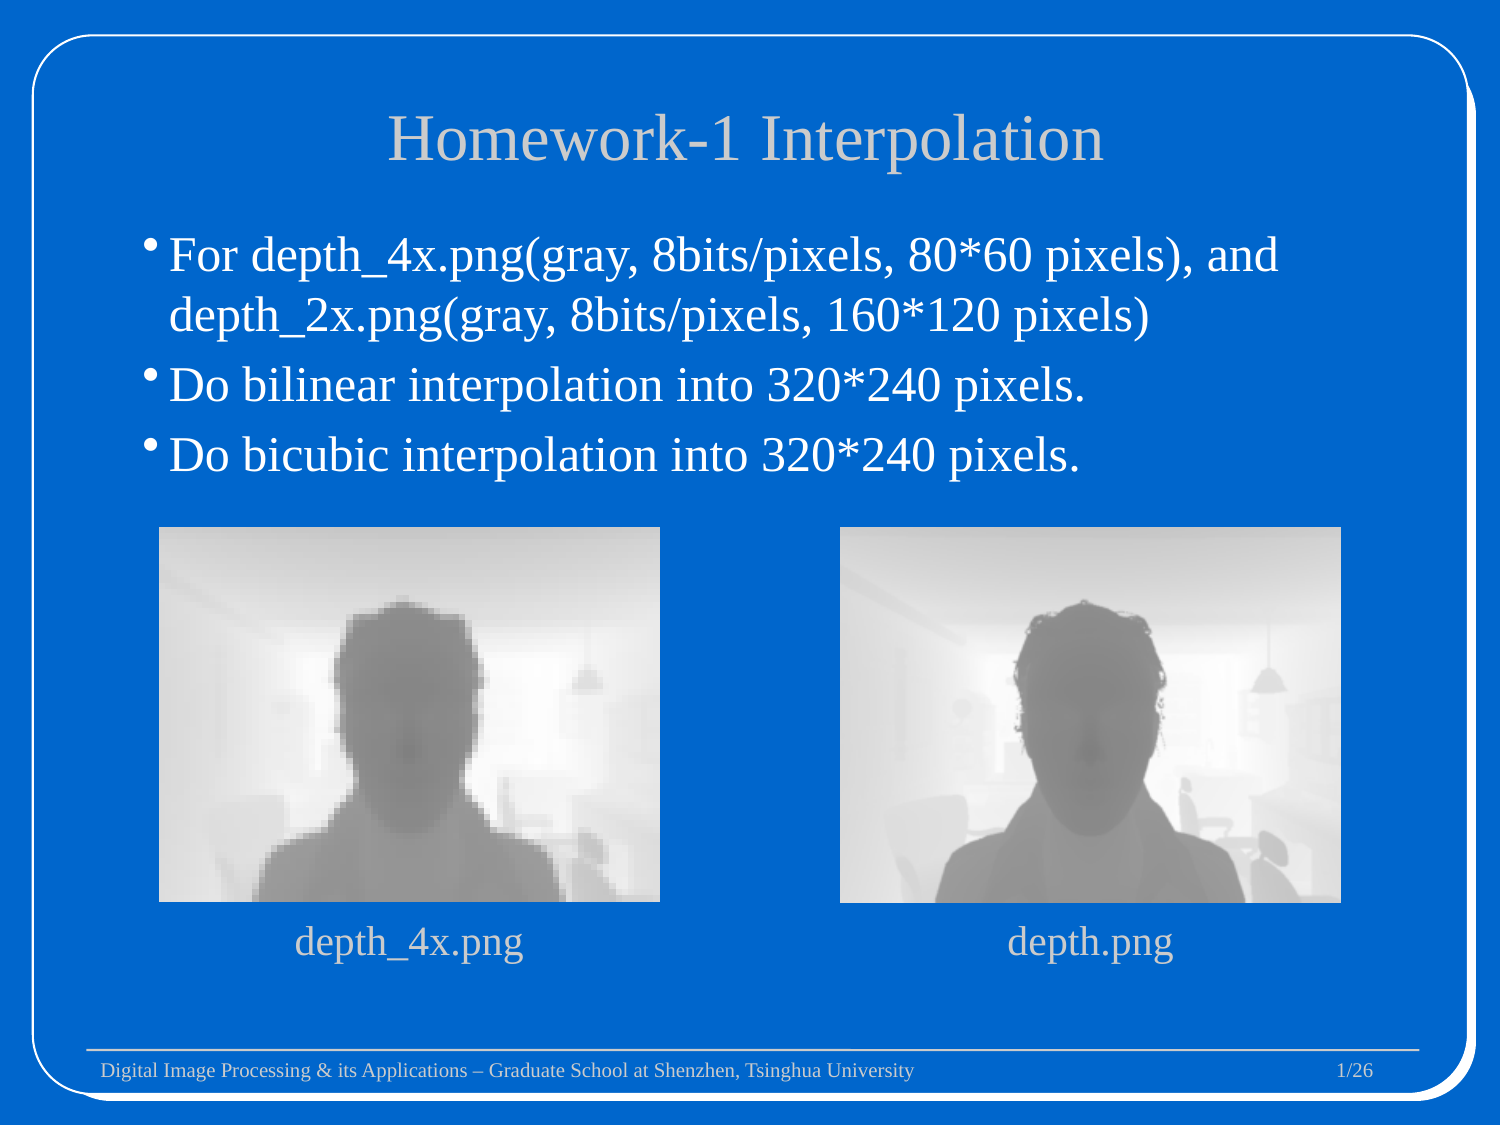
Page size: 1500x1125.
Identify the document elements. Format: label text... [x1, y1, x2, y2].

title Homework-1 Interpolation [109, 82, 1385, 186]
text_box depth.png [992, 912, 1189, 972]
picture [840, 527, 1341, 904]
picture [159, 526, 660, 903]
list For depth_4x.png(gray, 8bits/pixels, 80*60 pixels), and depth_2x.png(gray, 8bits/pixels, 160*120 pixels) Do bilinear interpolation into 320*240 pixels. Do bicubic interpolation into 320*240 pixels. [127, 213, 1373, 1043]
text_box depth_4x.png [279, 912, 539, 972]
